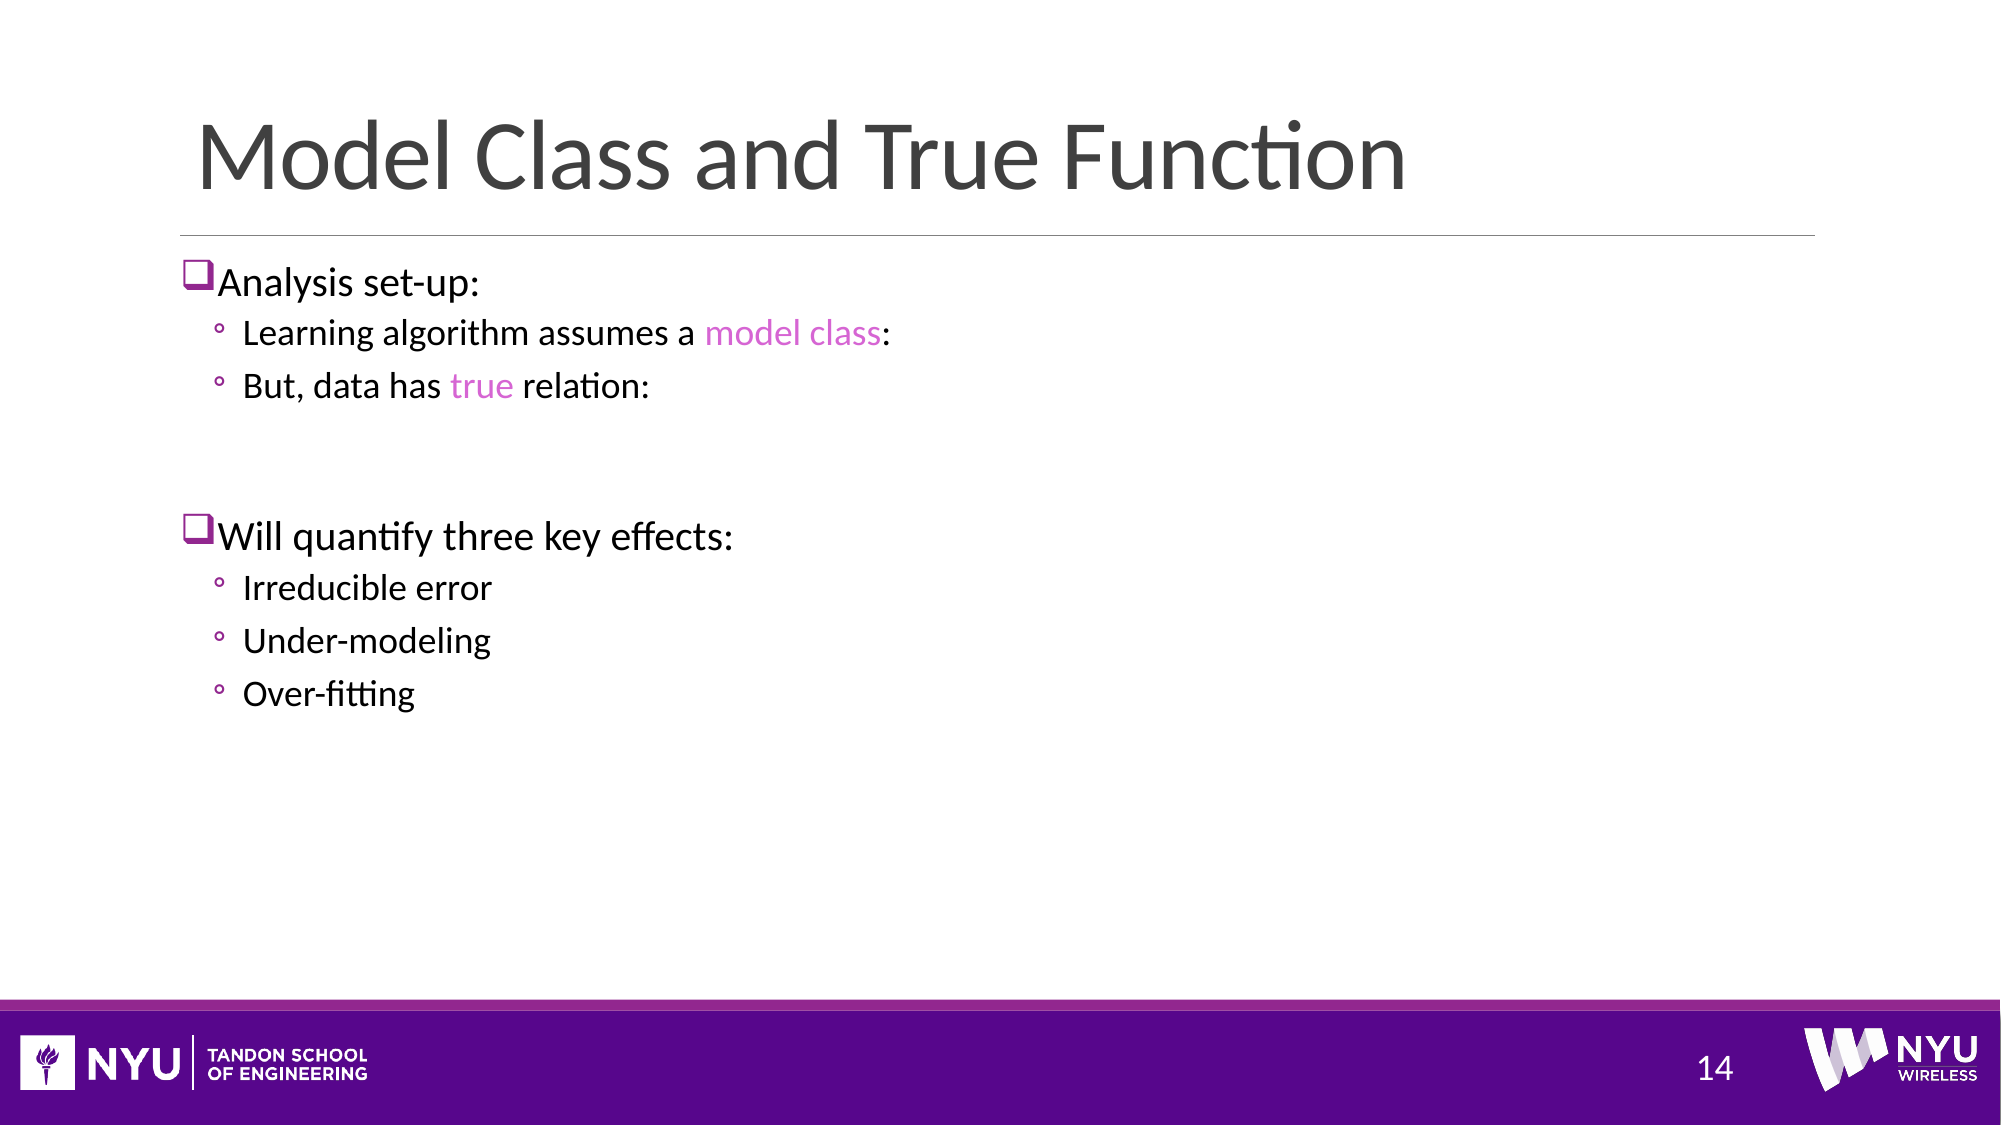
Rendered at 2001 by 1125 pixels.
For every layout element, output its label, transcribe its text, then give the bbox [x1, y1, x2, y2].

title Model Class and True Function [180, 47, 1830, 218]
slide_number 14 [1533, 1035, 1749, 1096]
